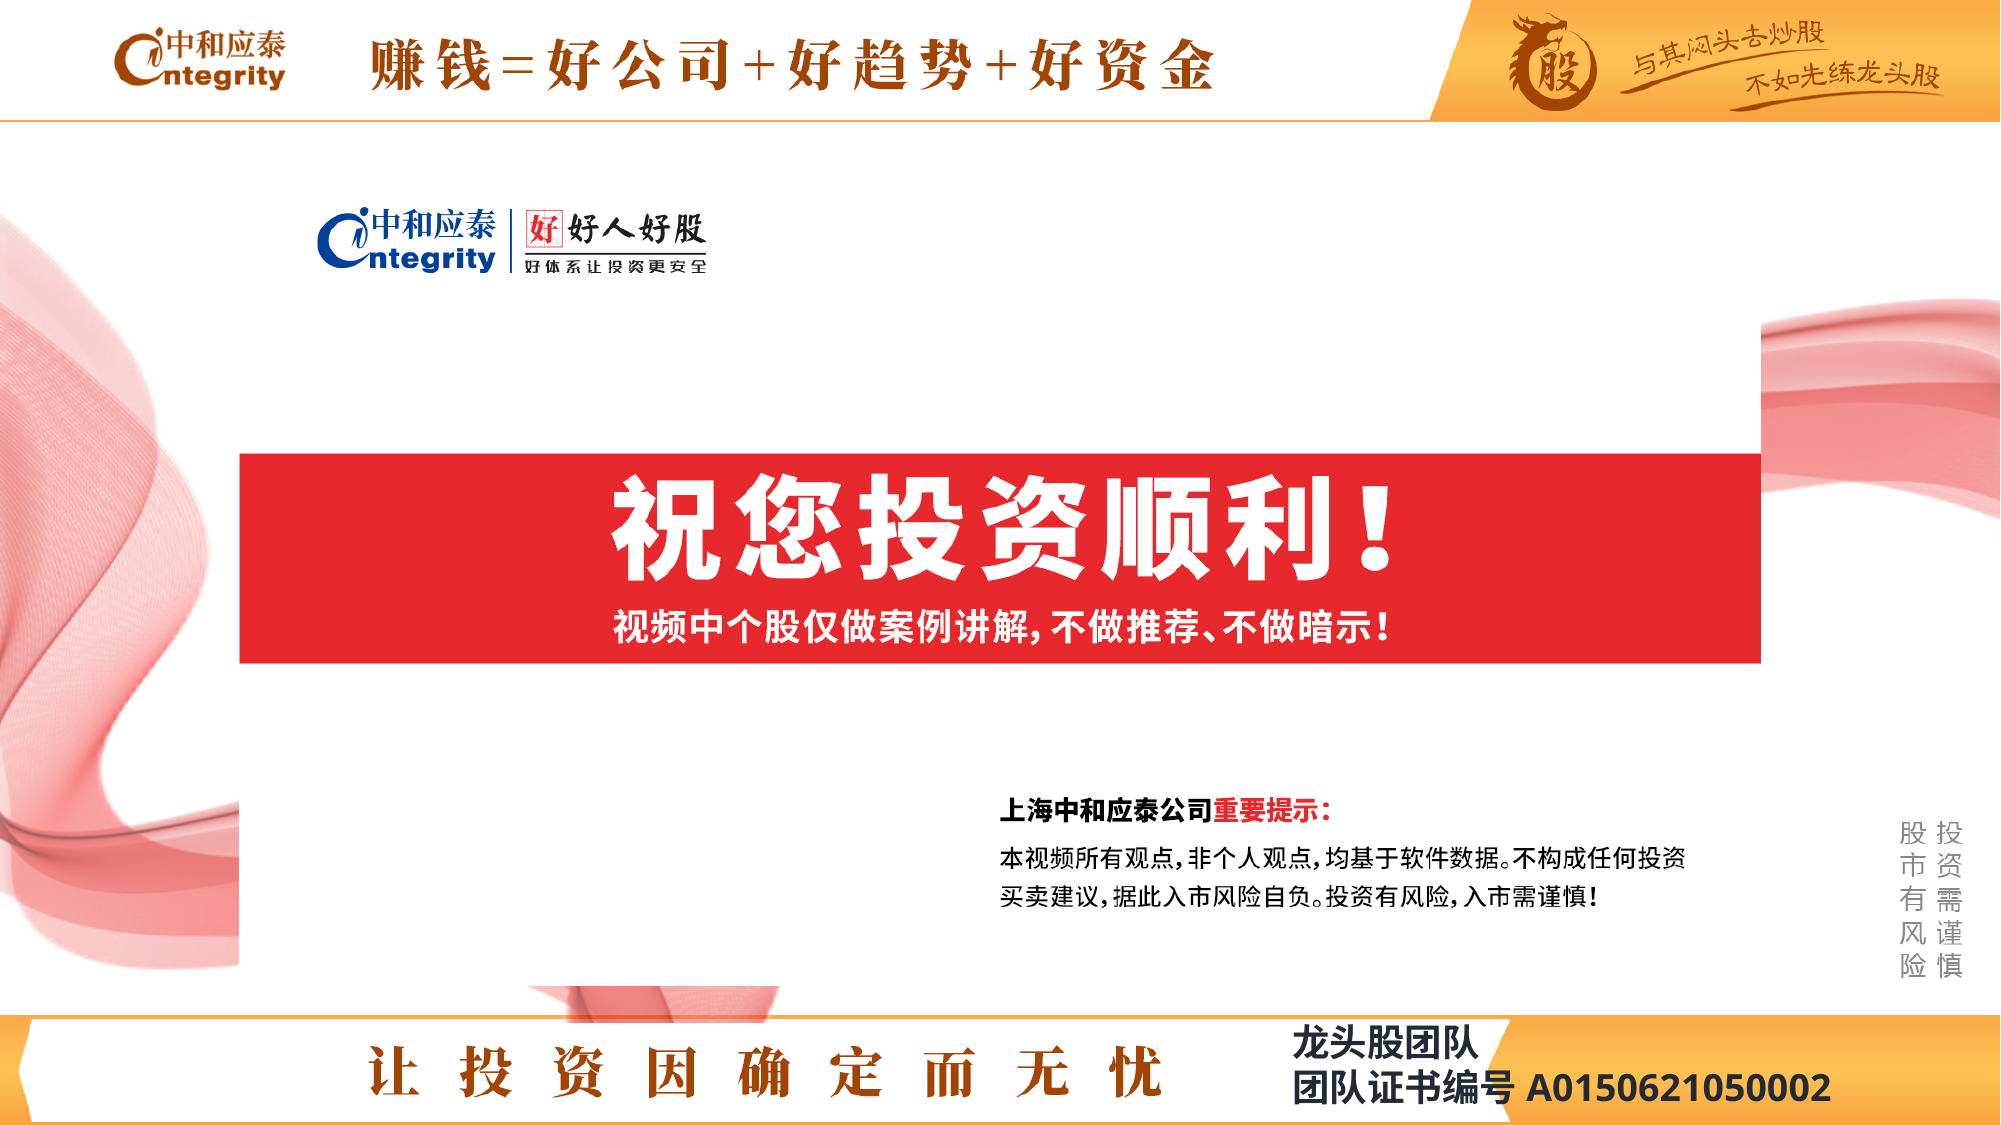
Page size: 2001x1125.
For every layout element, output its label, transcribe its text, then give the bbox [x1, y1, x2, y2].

picture [0, 0, 2000, 1125]
text_box 龙头股团队 团队证书编号A0150621050002 [1277, 1023, 1872, 1117]
